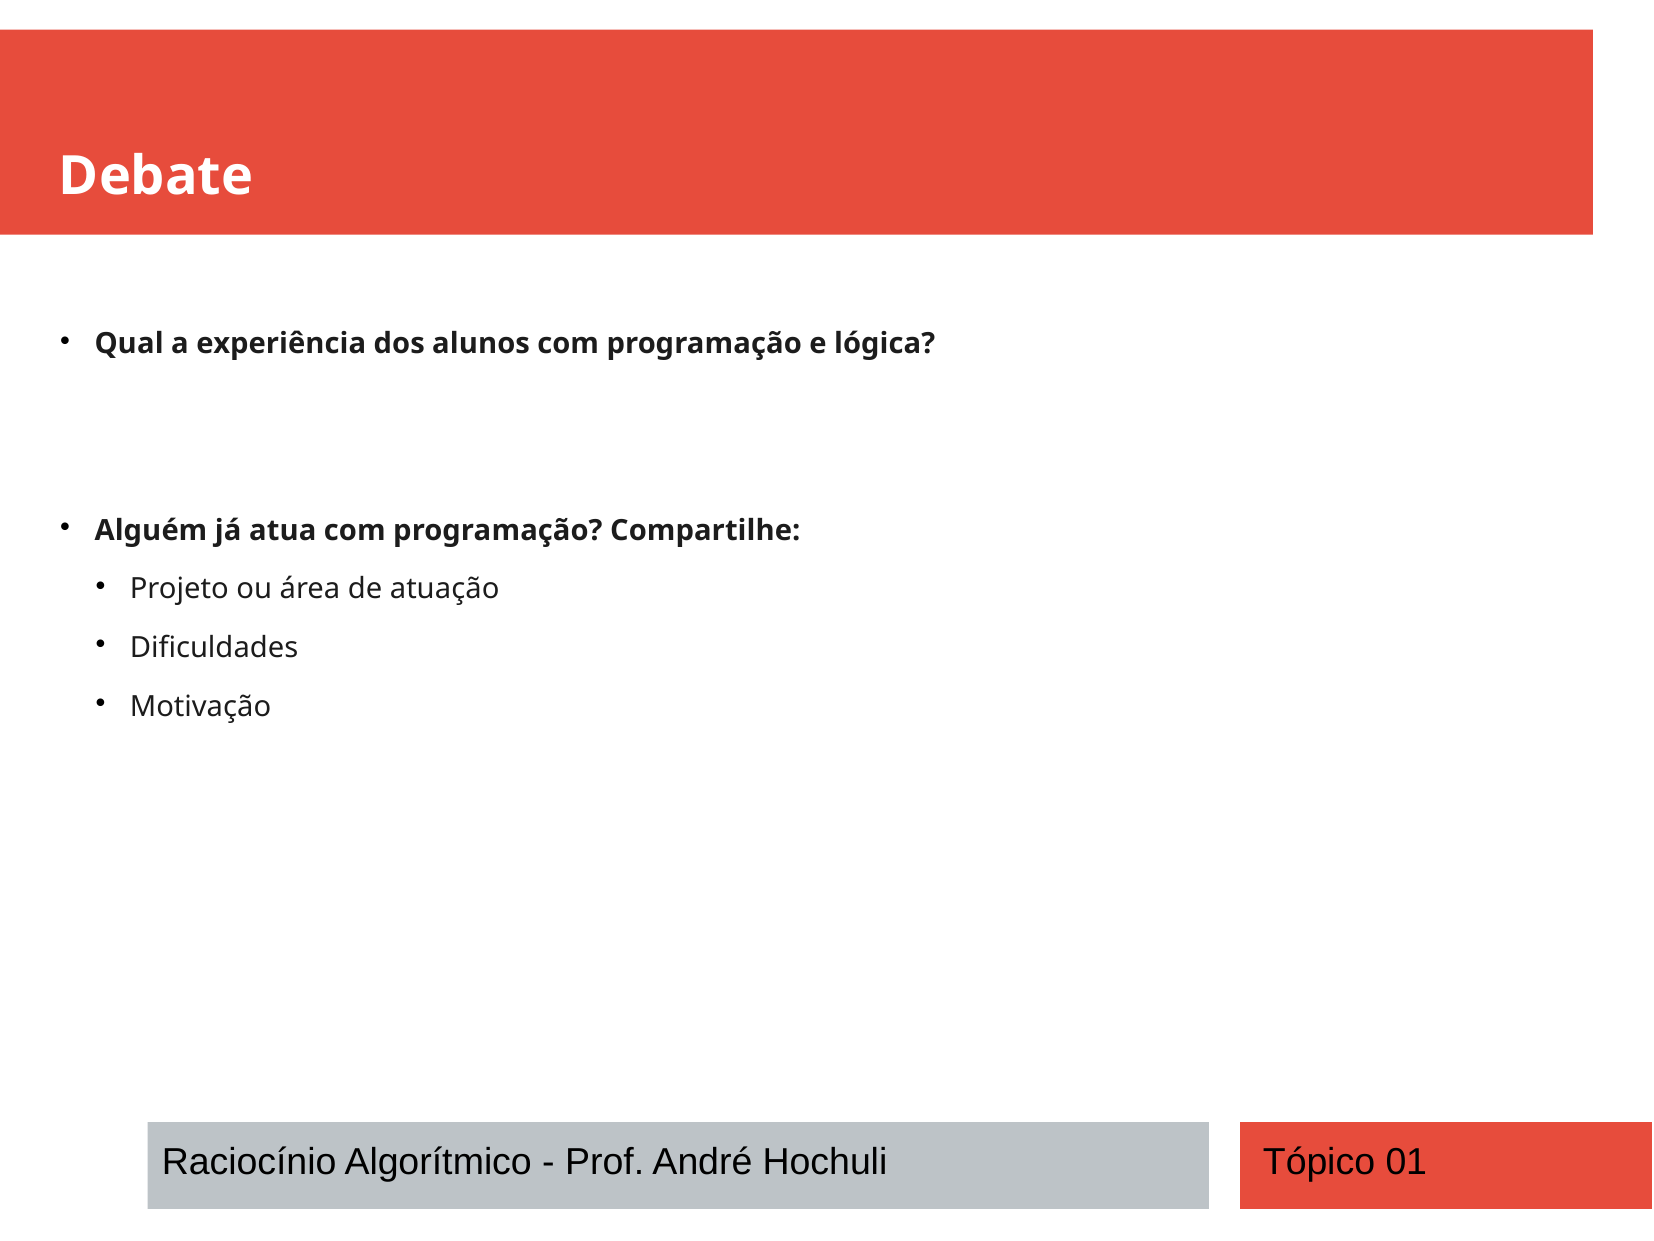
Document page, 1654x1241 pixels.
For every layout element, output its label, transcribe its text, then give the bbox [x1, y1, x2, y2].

text_box Qual a experiência dos alunos com programação e lógica? Alguém já atua com programação? Compartilhe: Projeto ou área de atuação Dificuldades Motivação [59, 324, 1564, 1091]
text_box Raciocínio Algorítmico - Prof. André Hochuli [147, 1129, 1204, 1188]
text_box Debate [59, 59, 1593, 206]
text_box Tópico 01 [1248, 1129, 1622, 1188]
